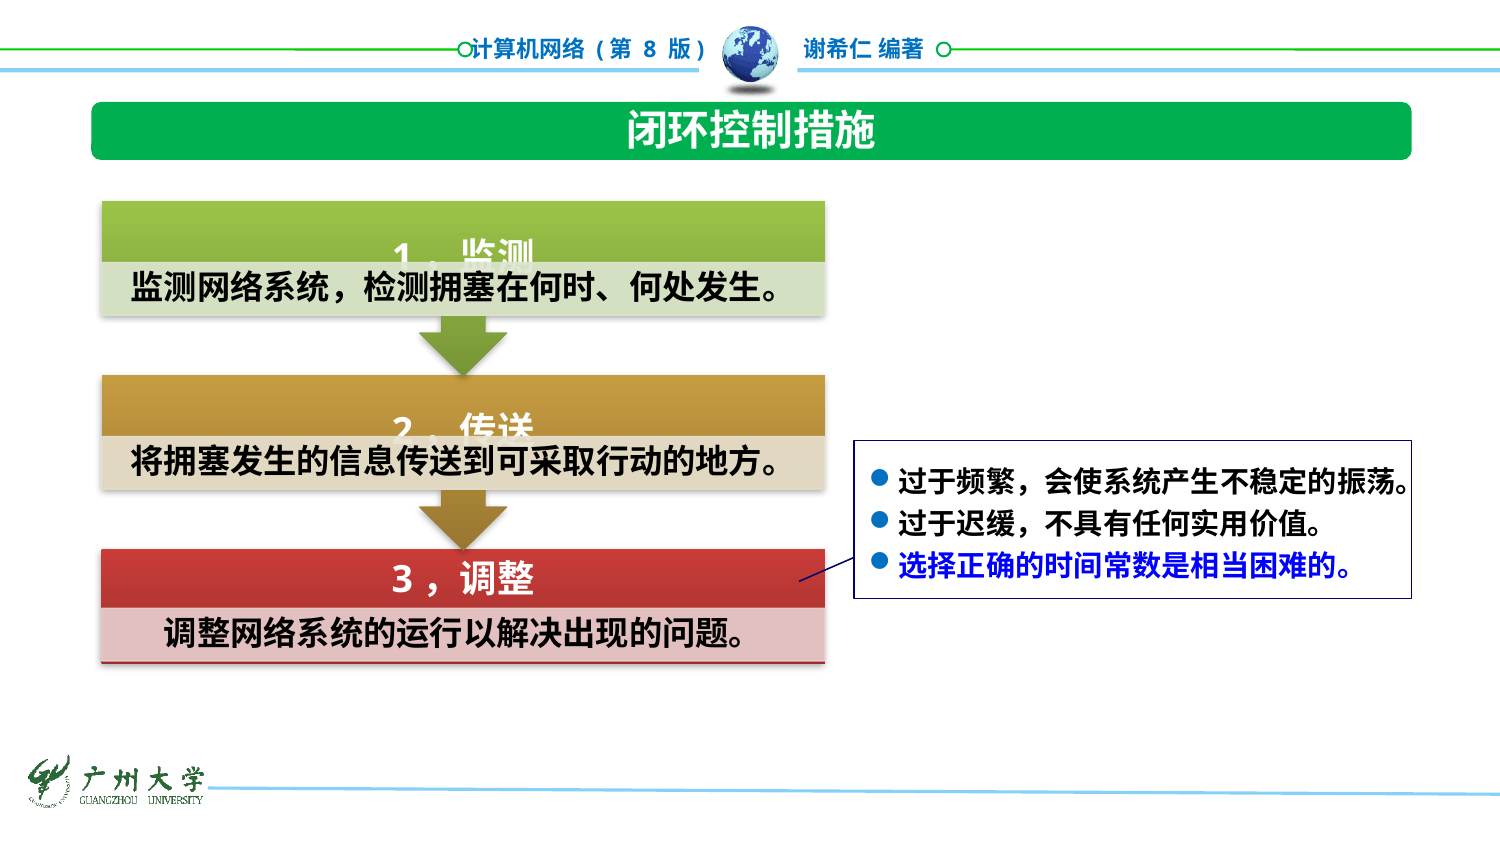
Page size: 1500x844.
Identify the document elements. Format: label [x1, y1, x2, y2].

picture [28, 754, 204, 808]
picture [720, 24, 780, 96]
text_box [101, 200, 1414, 664]
text_box [91, 96, 1412, 162]
